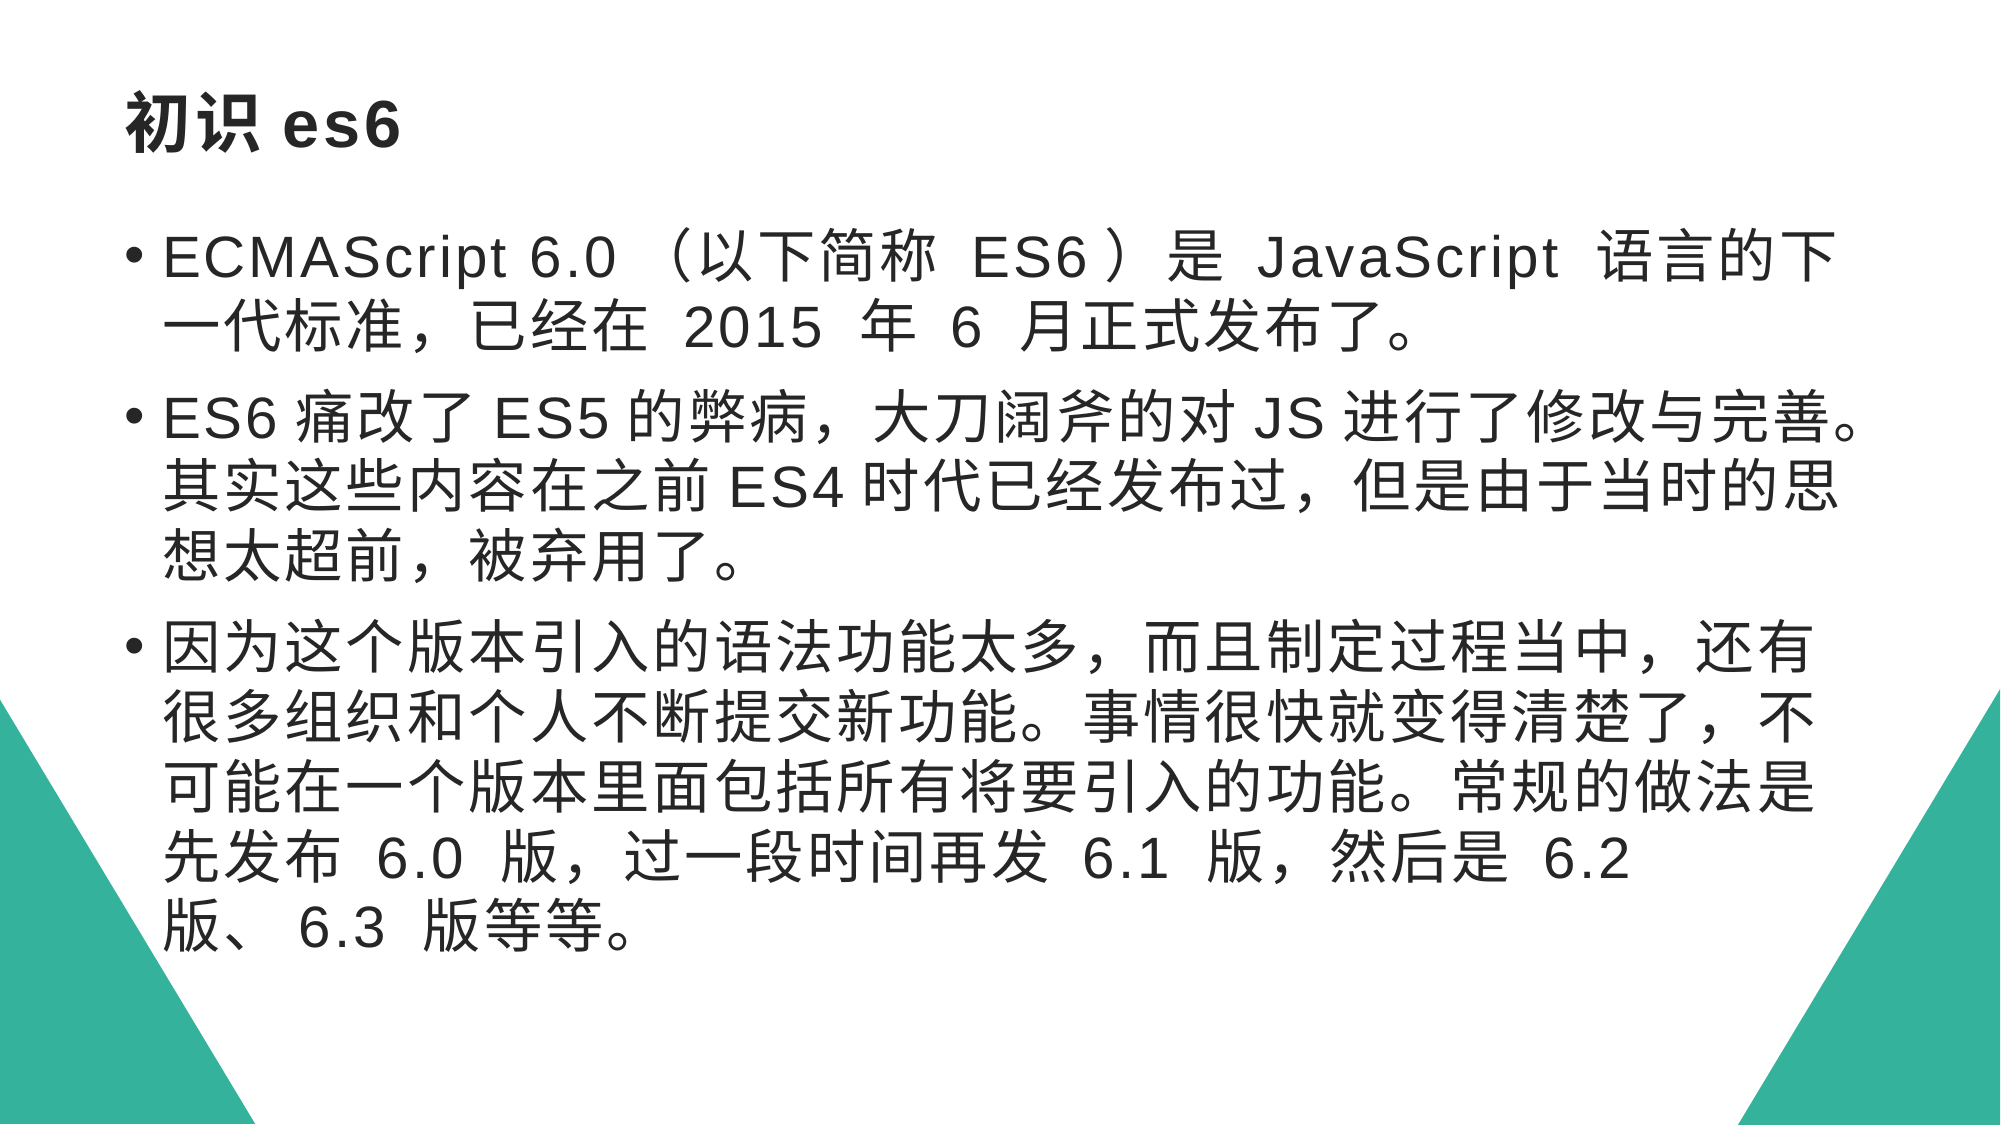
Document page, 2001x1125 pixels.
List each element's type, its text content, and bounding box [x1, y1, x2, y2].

title 初识es6 [109, 72, 1891, 146]
list ECMAScript 6.0（以下简称 ES6）是 JavaScript 语言的下一代标准，已经在 2015 年 6 月正式发布了。 ES6痛改了ES5的弊病，大刀阔斧的对JS进行了修改与完善。其实这些内容在之前ES4时代已经发布过，但是由于当时的思想太超前，被弃用了。 因为这个版本引入的语法功能太多，而且制定过程当中，还有很多组织和个人不断提交新功能。事情很快就变得清楚了，不可能在一个版本里面包括所有将要引入的功能。常规的做法是先发布 6.0 版，过一段时间再发 6.1 版，然后是 6.2 版、6.3 版等等。 [109, 211, 1891, 1041]
